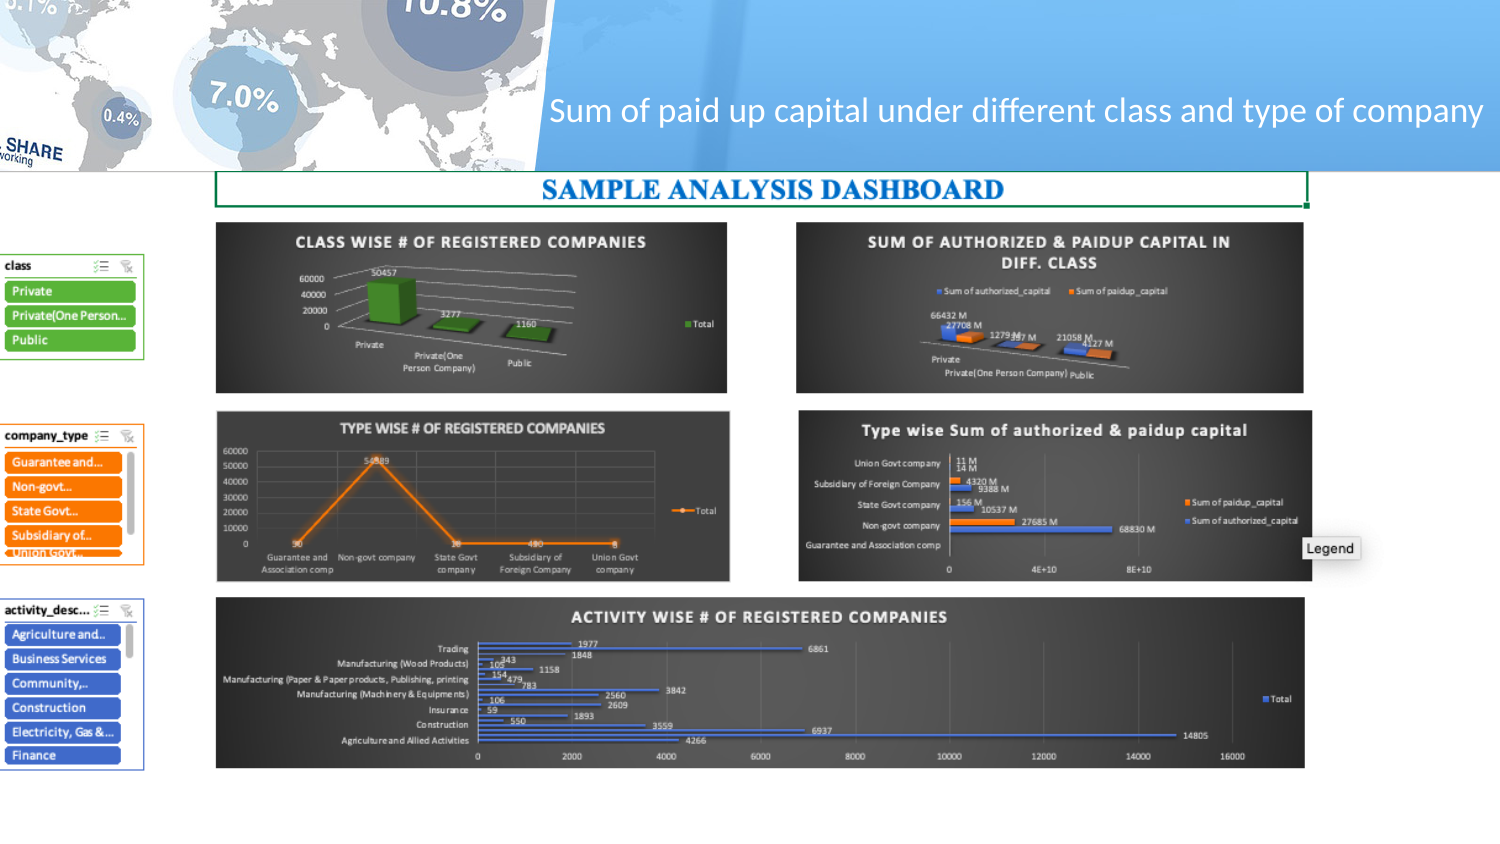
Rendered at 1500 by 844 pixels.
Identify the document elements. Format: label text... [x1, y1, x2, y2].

title Sum of paid up capital under different class and type of company [148, 46, 1500, 170]
picture [0, 0, 1500, 844]
